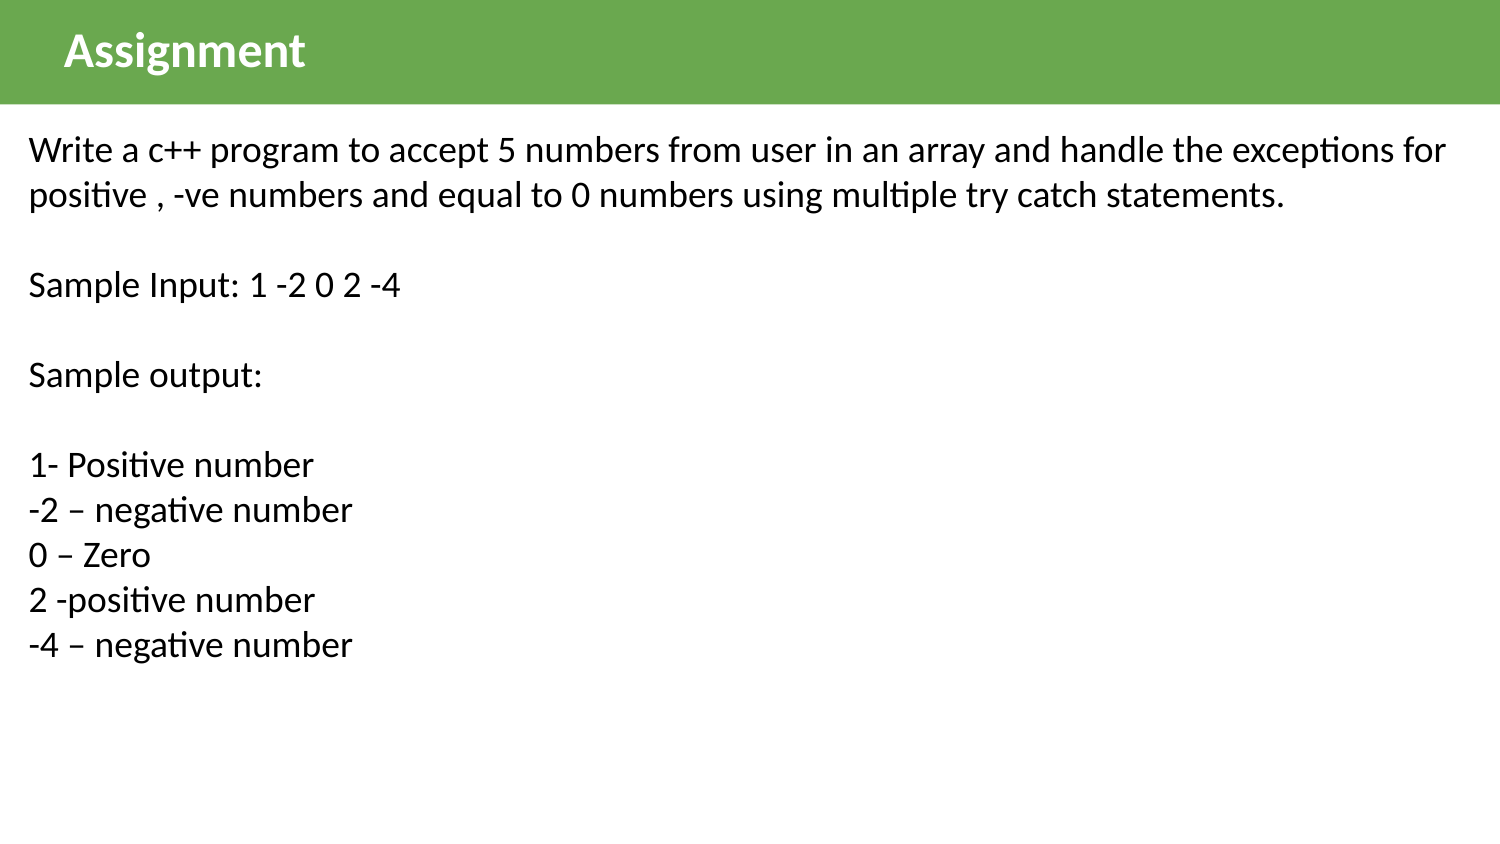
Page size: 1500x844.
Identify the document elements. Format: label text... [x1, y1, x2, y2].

text_box Assignment [63, 15, 1203, 80]
text_box Write a c++ program to accept 5 numbers from user in an array and handle the exceptions for positive , -ve numbers and equal to 0 numbers using multiple try catch statements. Sample Input: 1 -2 0 2 -4 Sample output: 1- Positive number -2 – negative number 0 – Zero 2 -positive number -4 – negative number [13, 110, 1483, 829]
